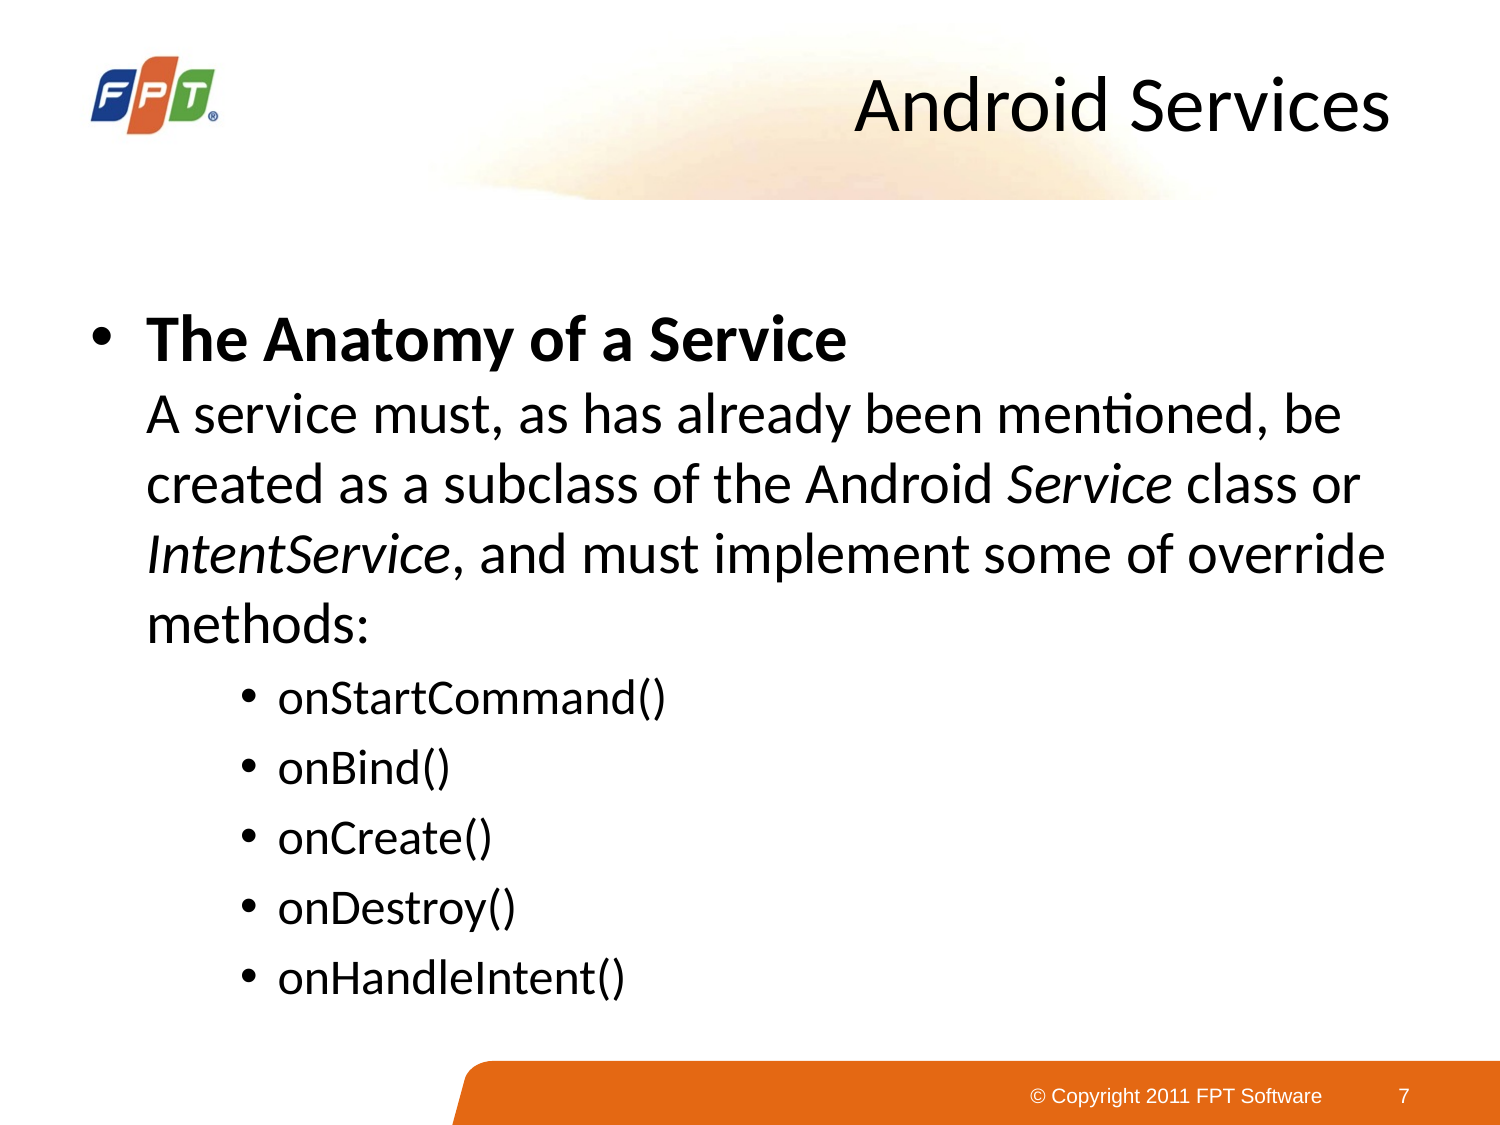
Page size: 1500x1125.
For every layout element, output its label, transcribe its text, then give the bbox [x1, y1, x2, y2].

list The Anatomy of a Service A service must, as has already been mentioned, be created as a subclass of the Android Service class or IntentService, and must implement some of override methods: onStartCommand() onBind() onCreate() onDestroy() onHandleIntent() [74, 287, 1426, 1006]
picture [0, 1050, 1500, 1125]
picture [0, 0, 1500, 200]
title Android Services [74, 44, 1426, 233]
